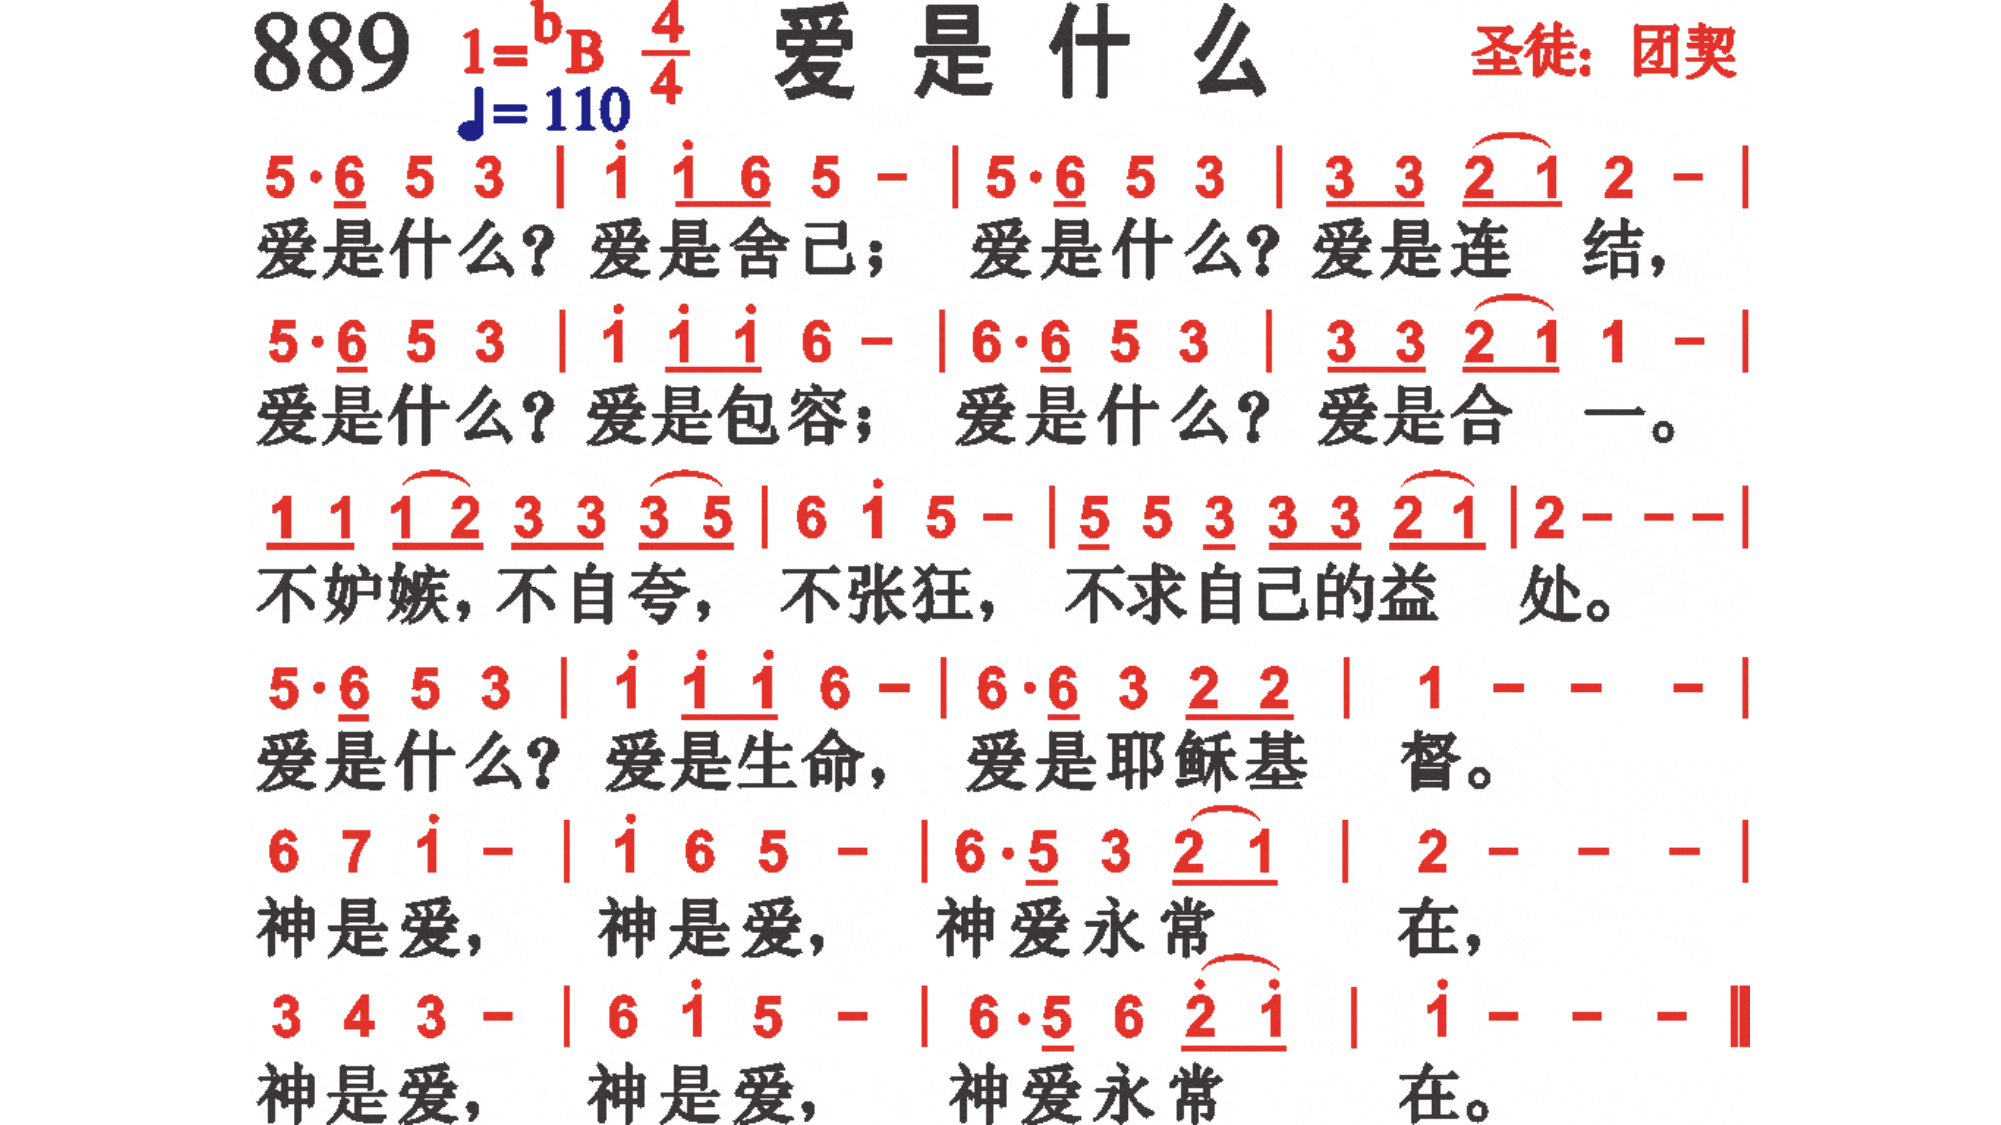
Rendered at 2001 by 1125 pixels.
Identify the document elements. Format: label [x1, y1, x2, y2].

picture [249, 0, 1750, 1125]
